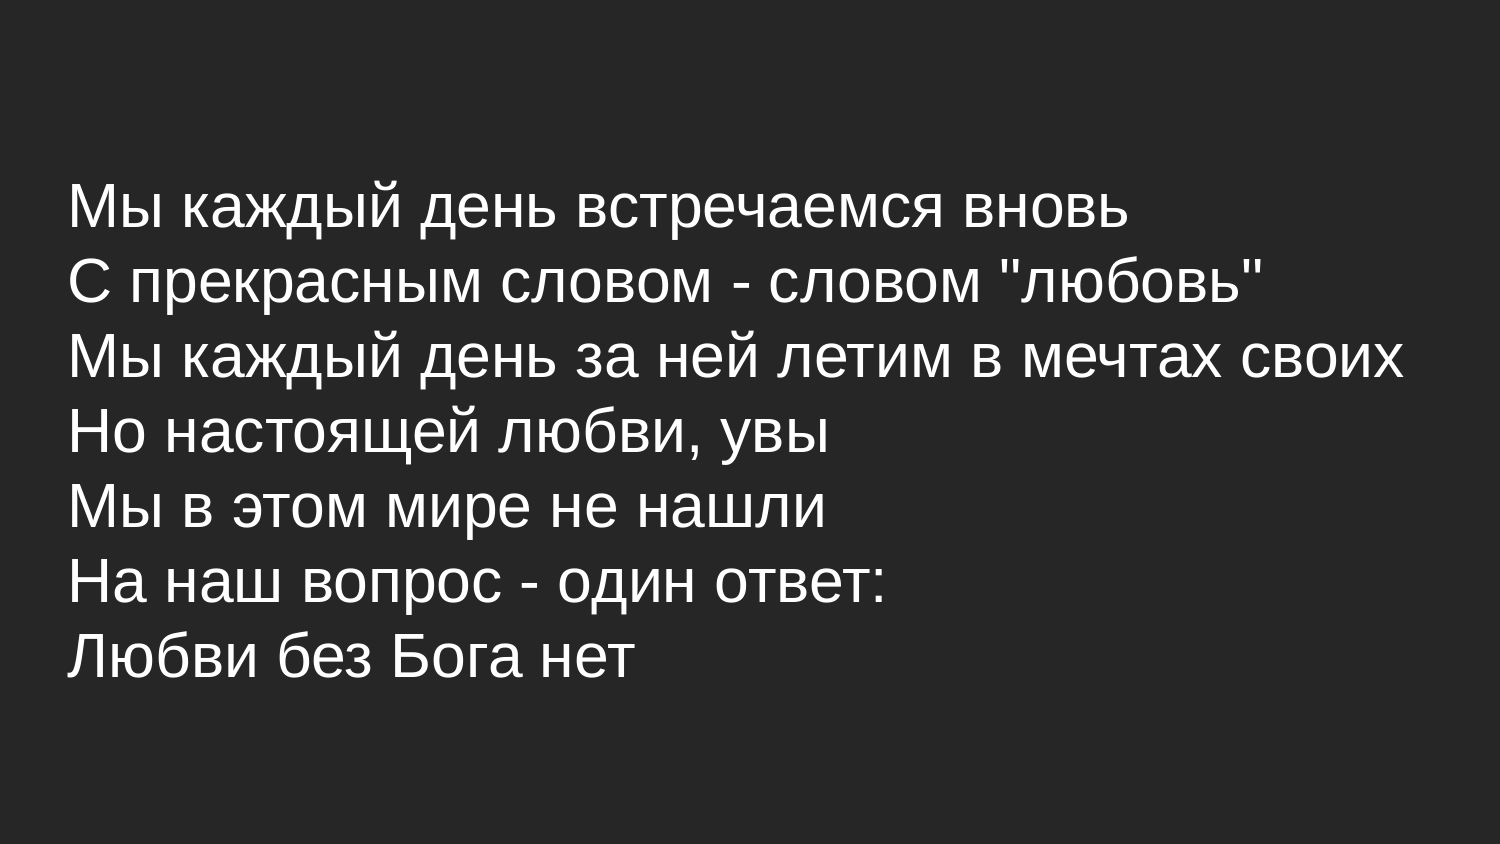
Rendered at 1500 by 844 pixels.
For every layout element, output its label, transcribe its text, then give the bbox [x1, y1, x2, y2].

text_box Мы каждый день встречаемся вновь С прекрасным словом - словом "любовь" Мы каждый день за ней летим в мечтах своих Но настоящей любви, увы Мы в этом мире не нашли На наш вопрос - один ответ: Любви без Бога нет [67, 150, 1500, 705]
